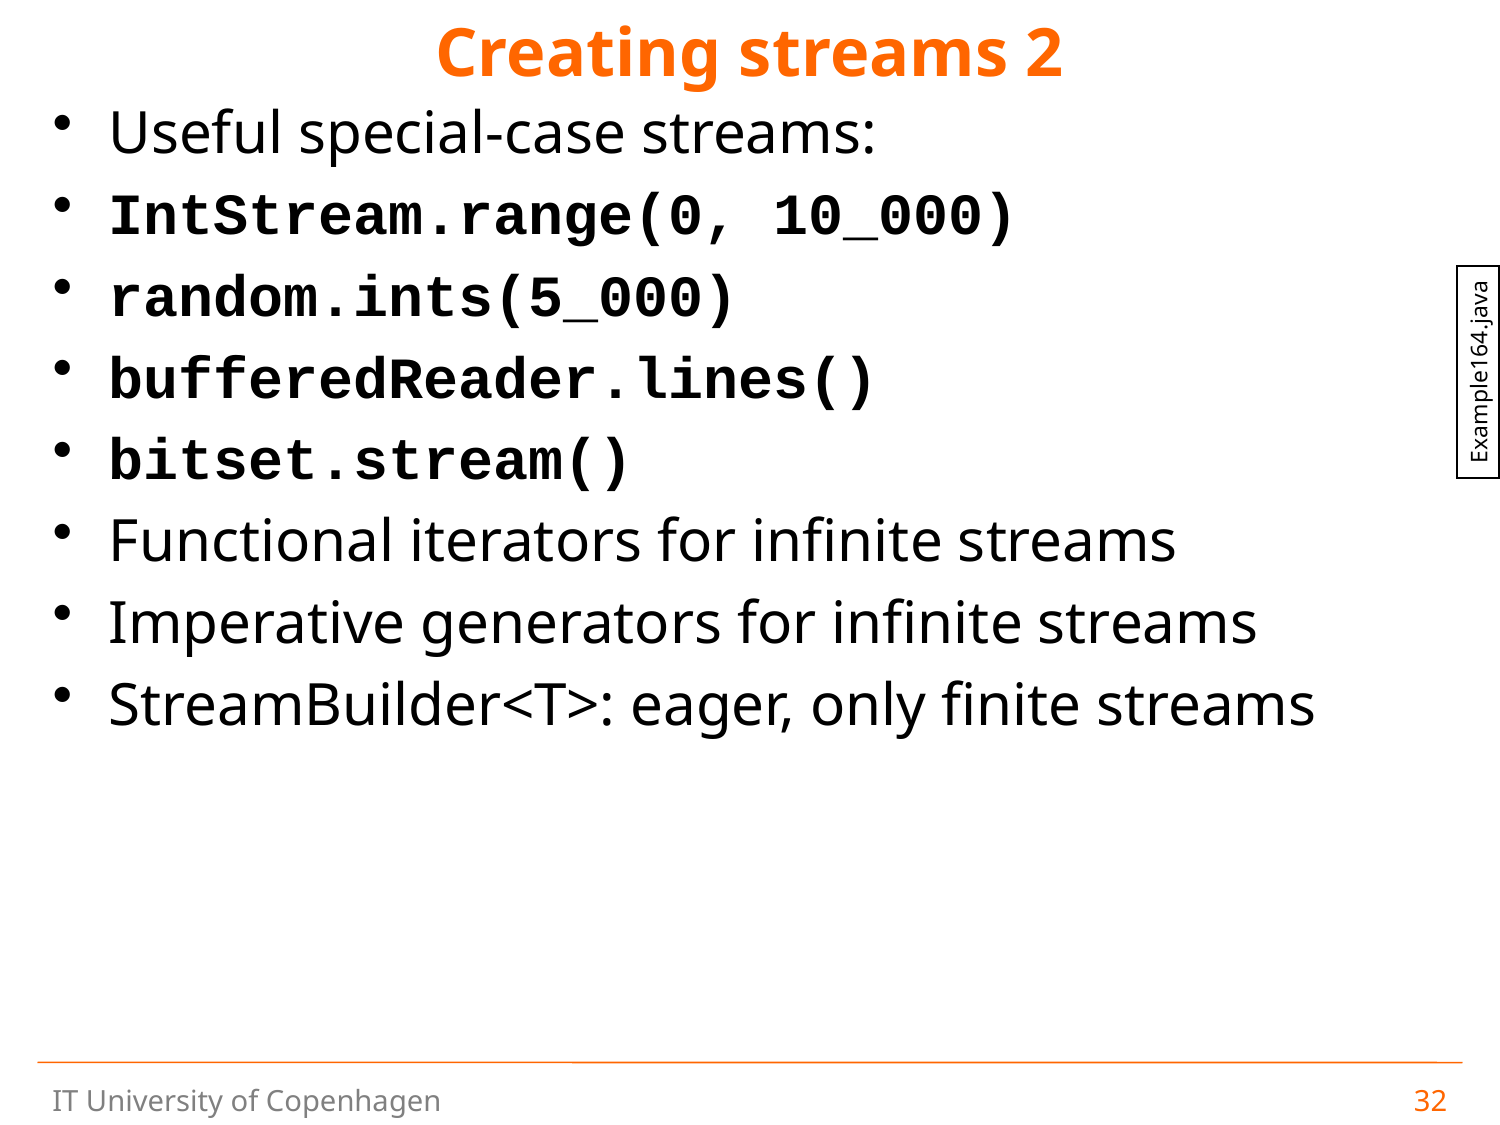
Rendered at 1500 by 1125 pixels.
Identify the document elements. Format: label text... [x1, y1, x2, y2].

slide_number 32 [1362, 1074, 1463, 1125]
text_box Example164.java [1457, 266, 1500, 479]
title Creating streams 2 [37, 0, 1463, 87]
list Useful special-case streams: IntStream.range(0, 10_000) random.ints(5_000) bufferedReader.lines() bitset.stream() Functional iterators for infinite streams Imperative generators for infinite streams StreamBuilder<T>: eager, only finite streams [37, 87, 1500, 1000]
